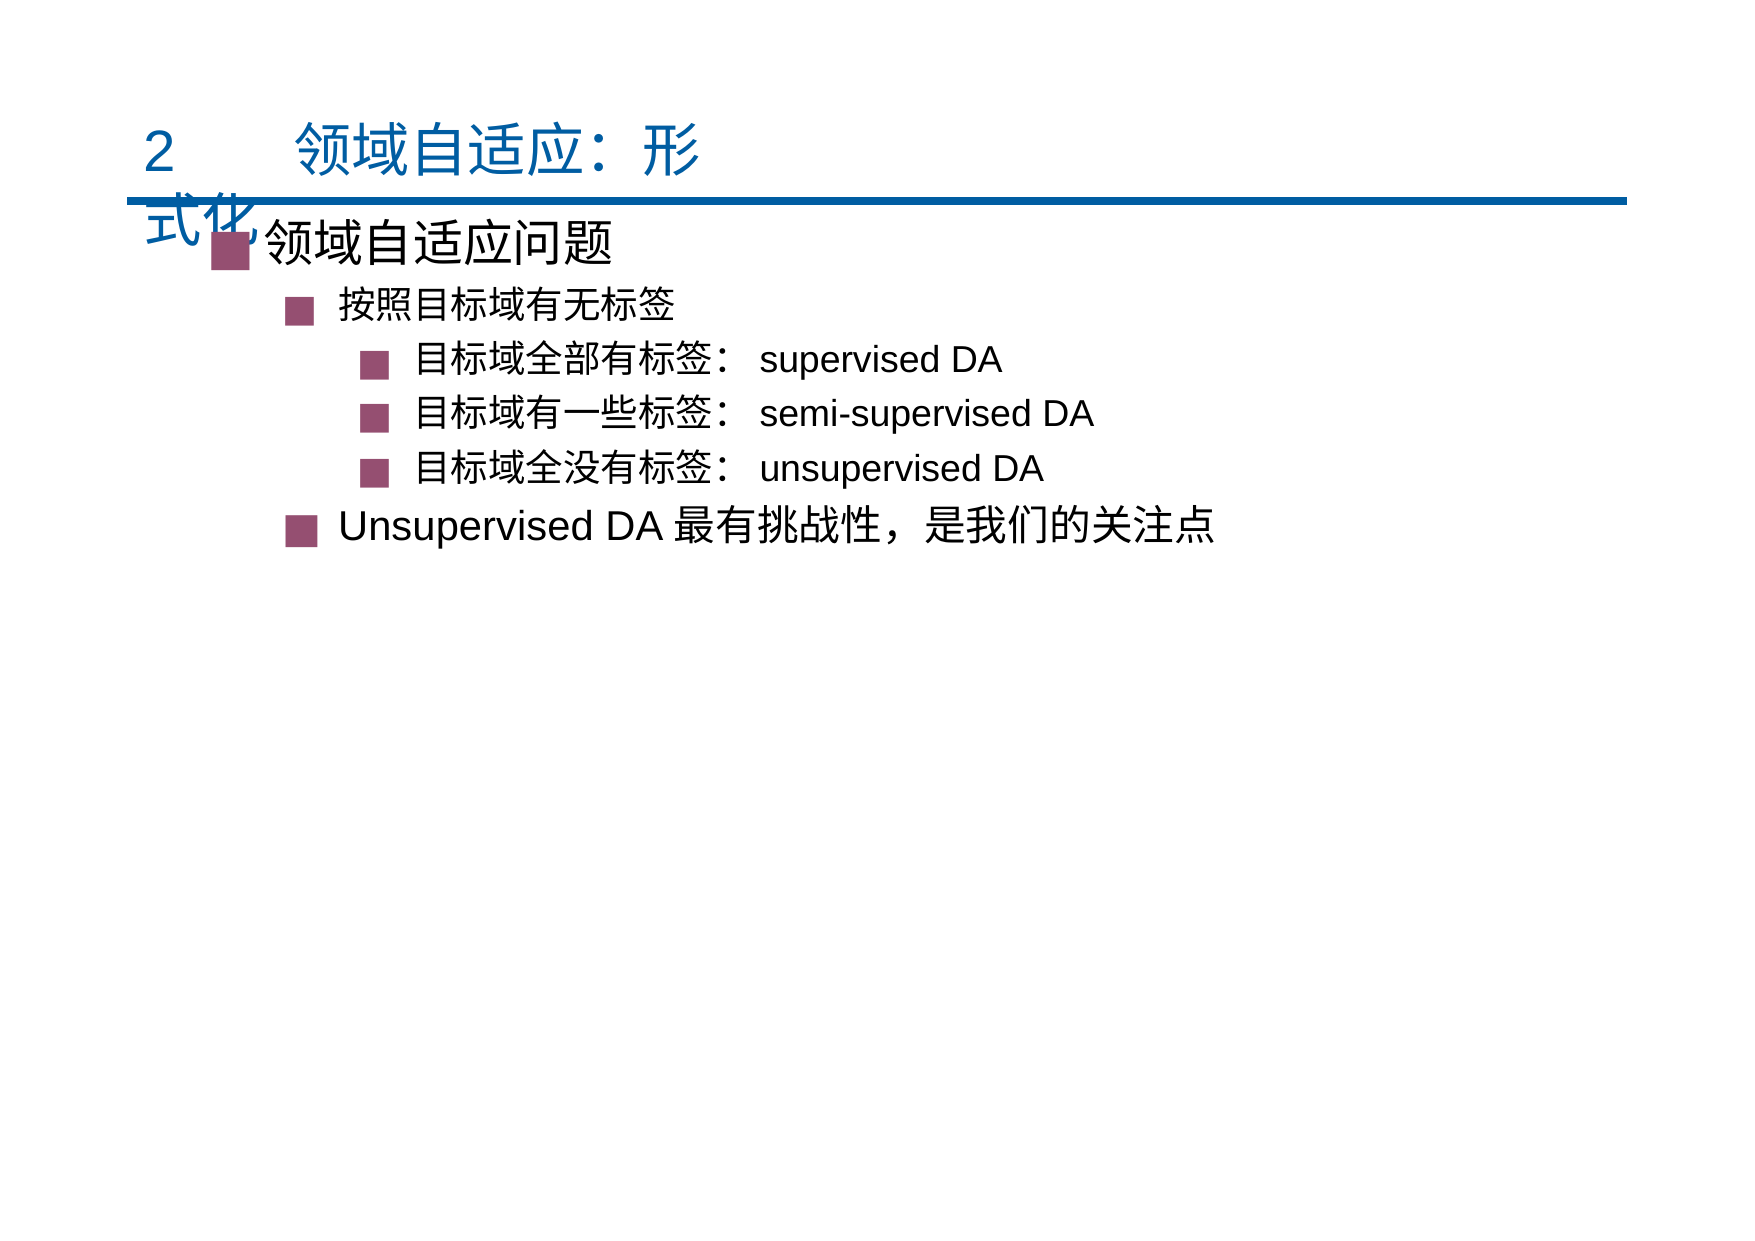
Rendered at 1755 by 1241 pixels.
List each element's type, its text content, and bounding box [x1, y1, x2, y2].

text_box 领域自适应问题 按照目标域有无标签 目标域全部有标签：supervised DA 目标域有一些标签：semi-supervised DA 目标域全没有标签：unsupervised DA Unsupervised DA最有挑战性，是我们的关注点 [204, 197, 1242, 551]
title 2 领域自适应：形式化 [141, 110, 742, 185]
